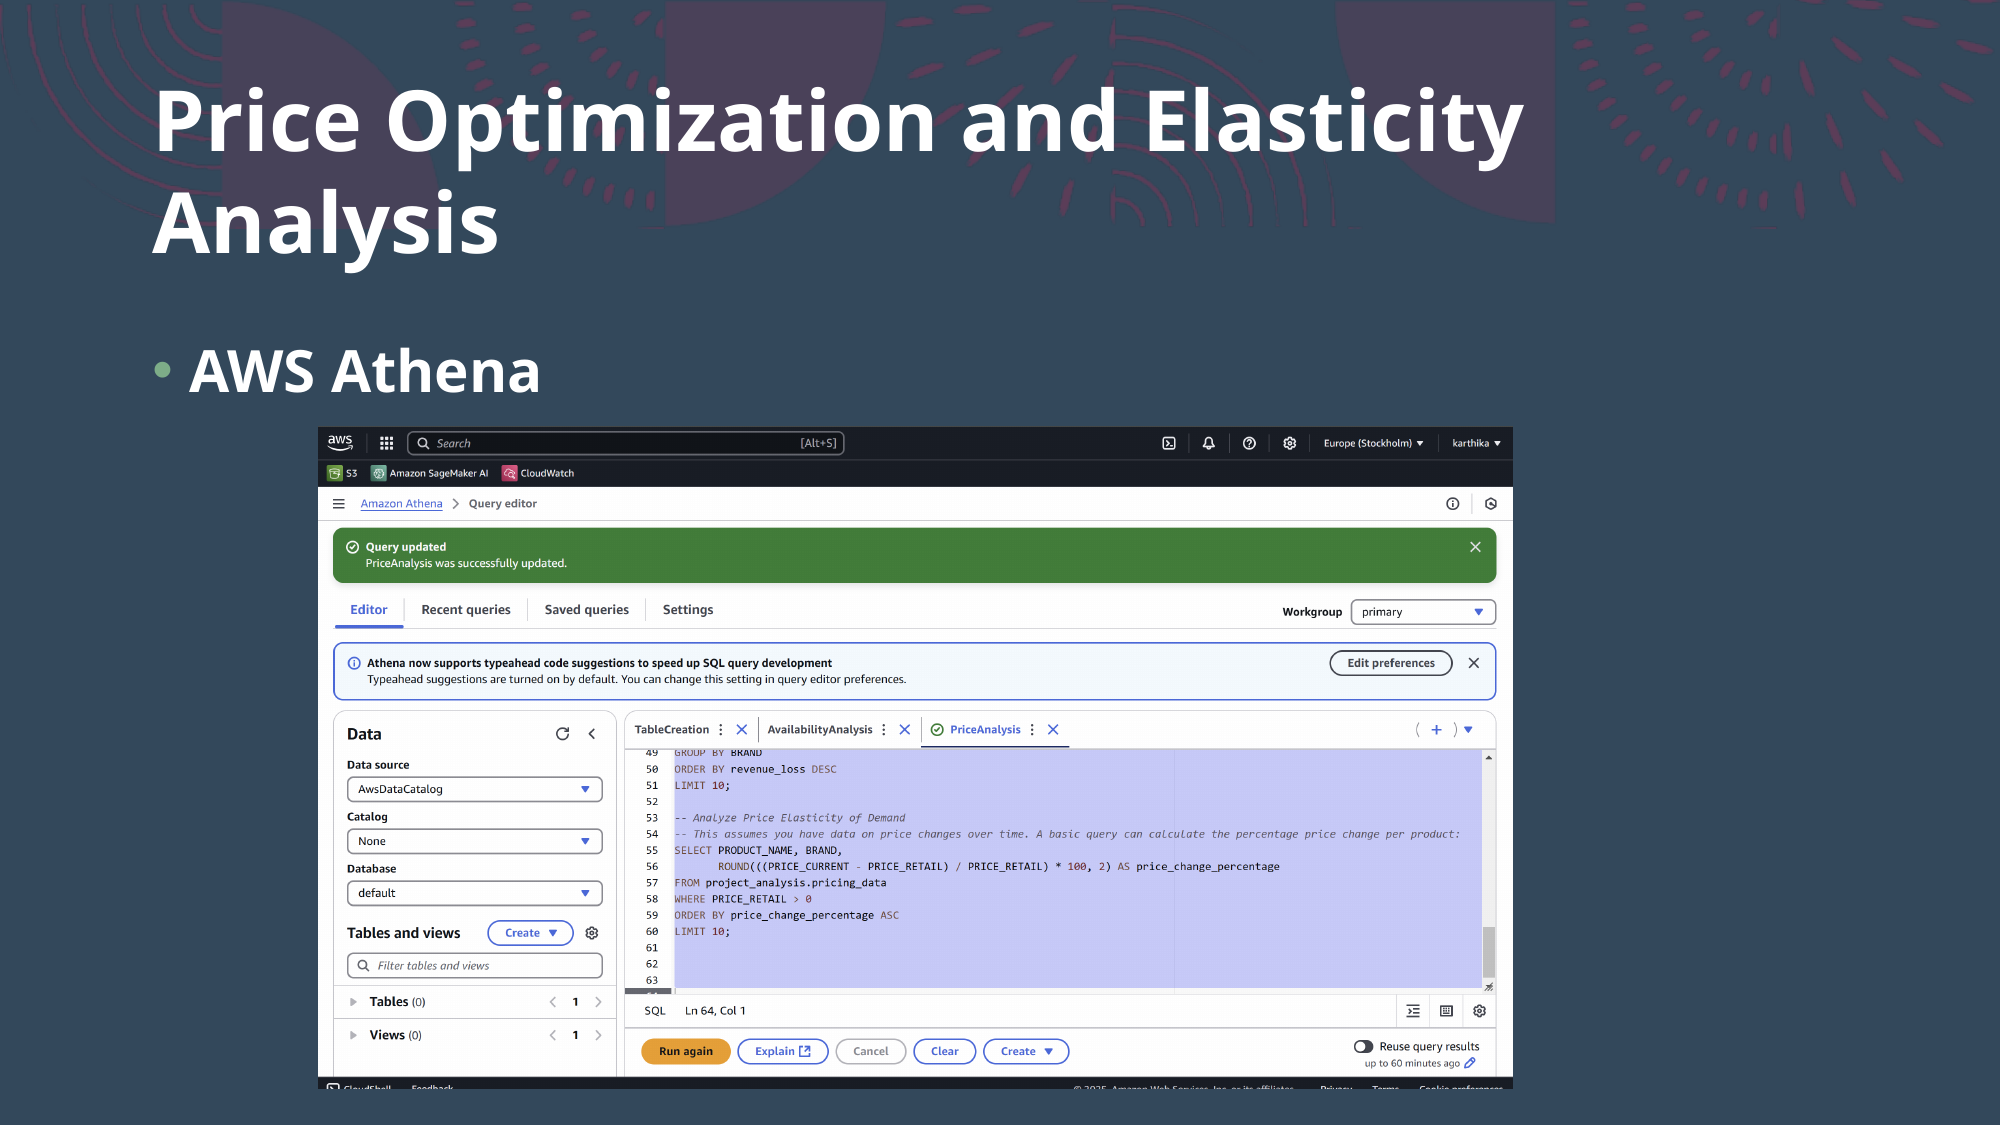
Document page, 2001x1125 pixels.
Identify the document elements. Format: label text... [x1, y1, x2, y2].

title Price Optimization and Elasticity Analysis [137, 60, 1863, 278]
picture [318, 426, 1513, 1089]
list AWS Athena [137, 319, 1863, 1009]
